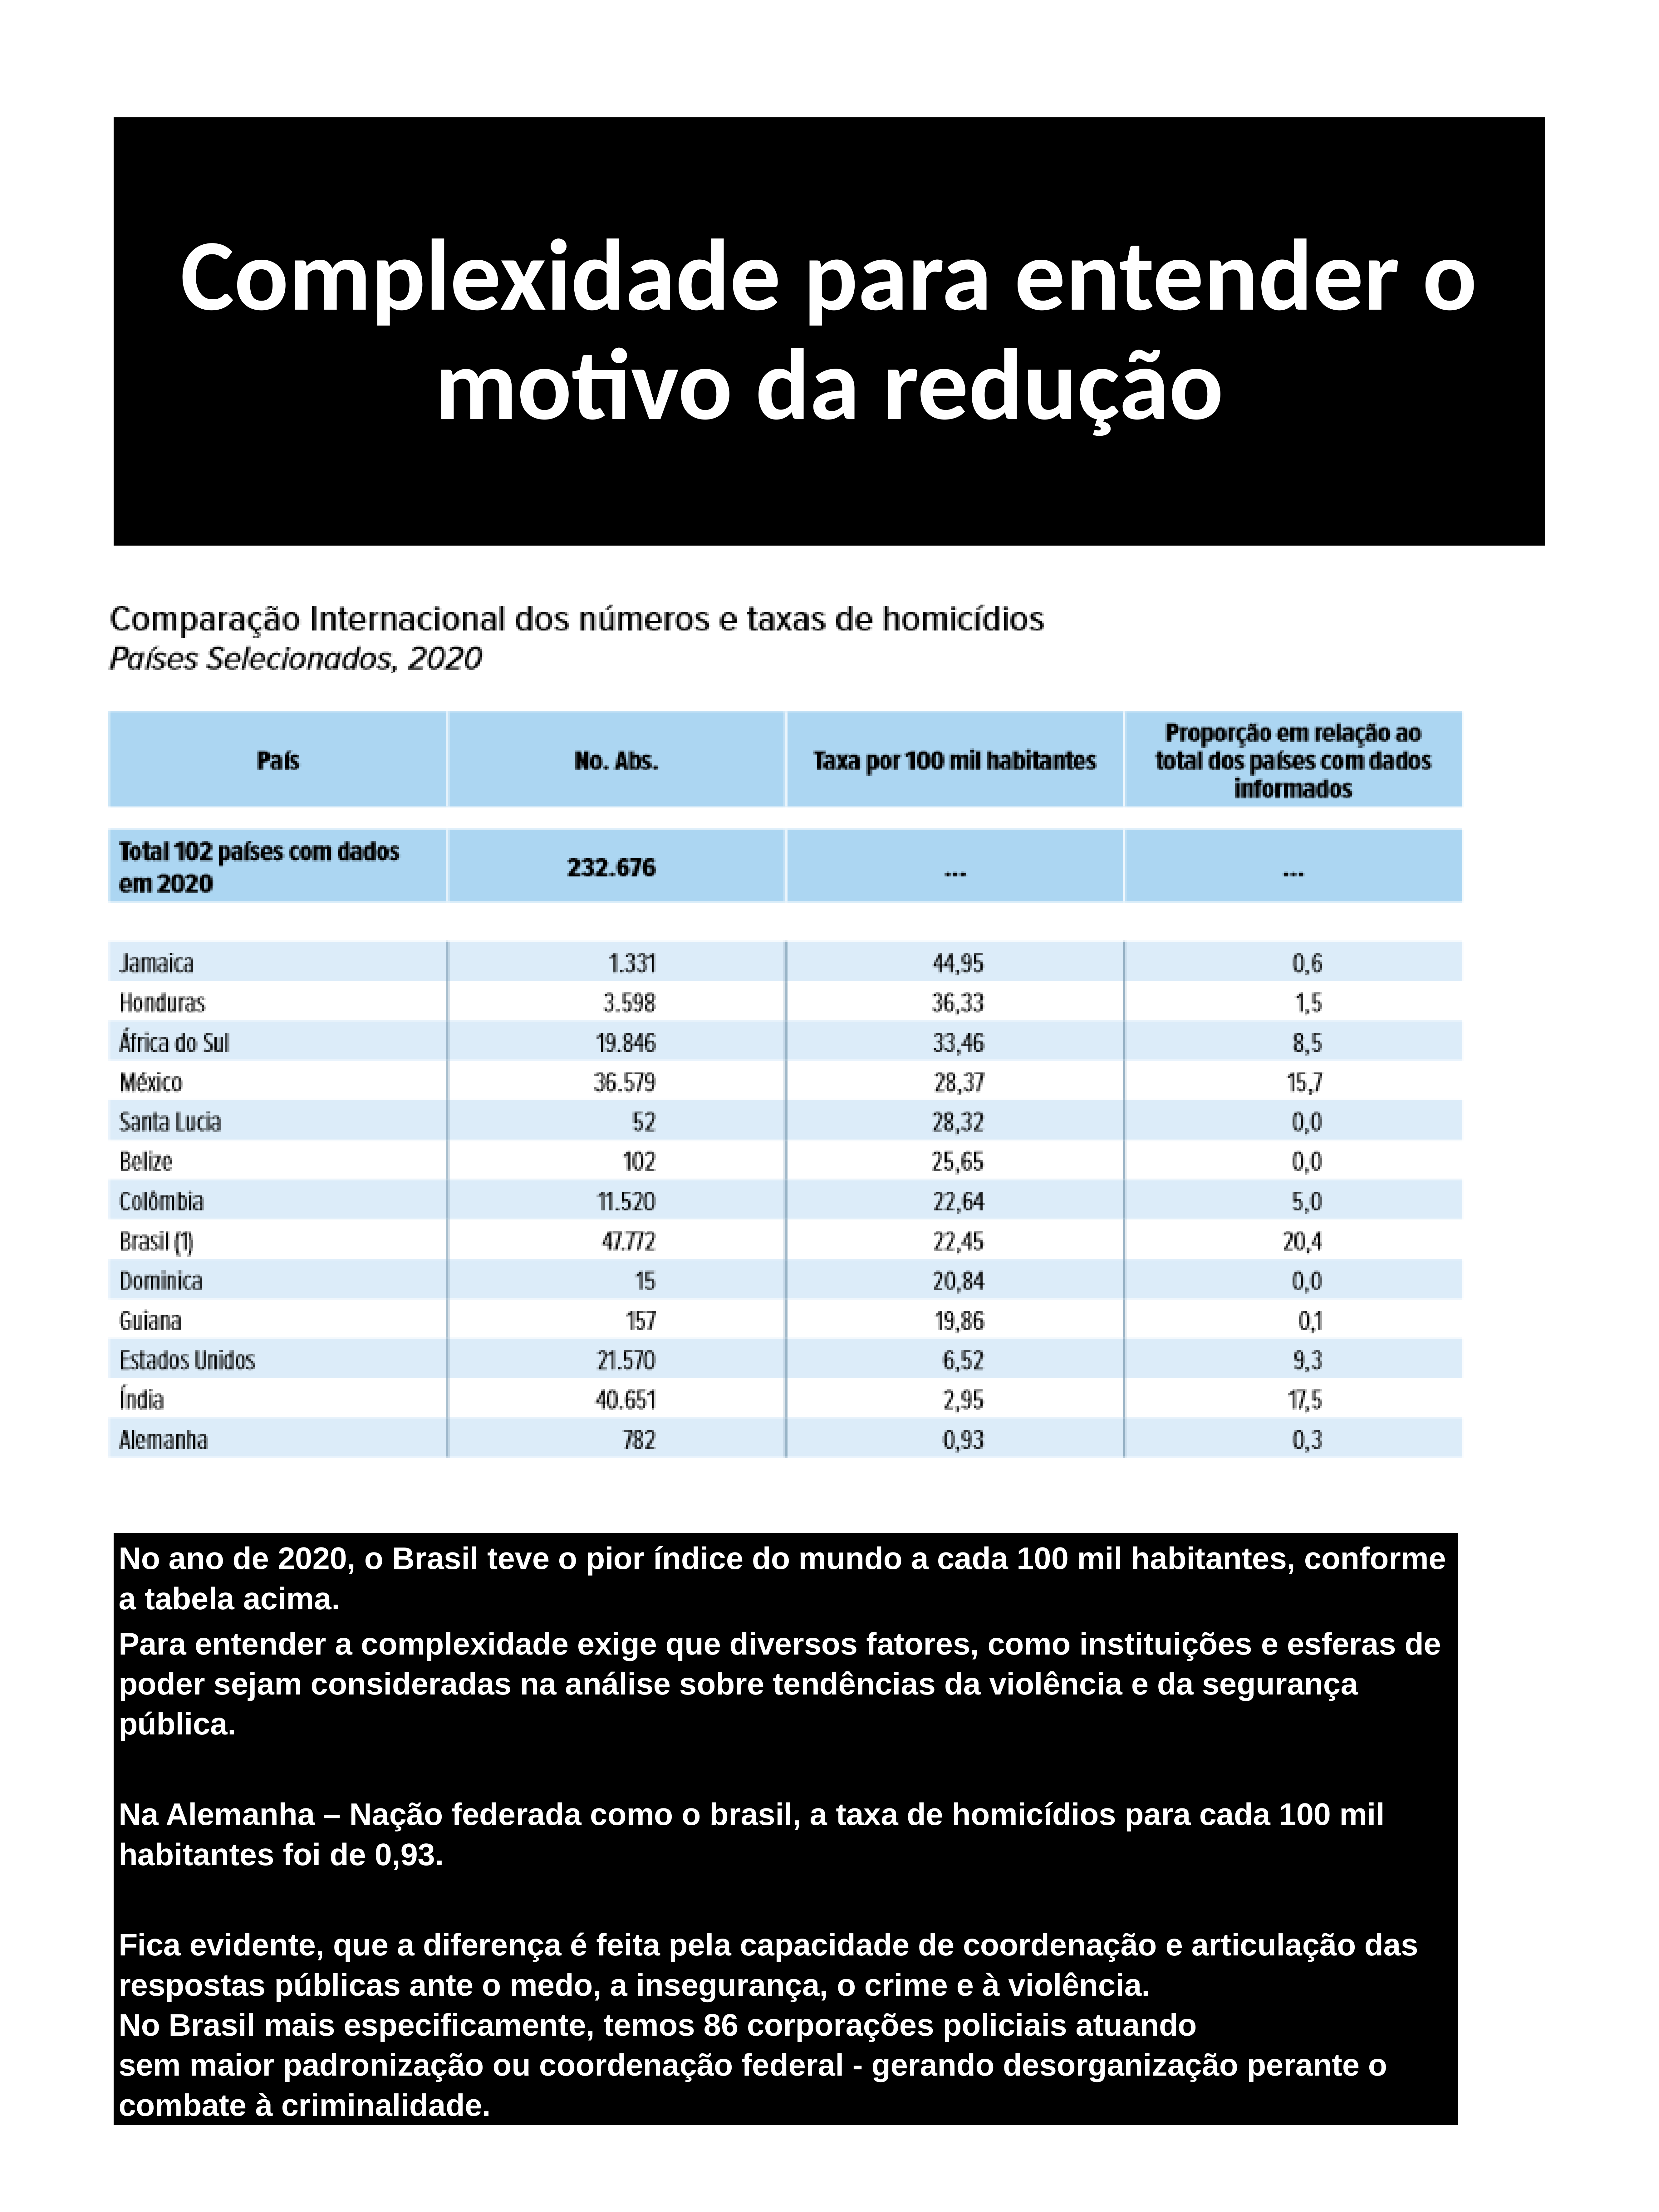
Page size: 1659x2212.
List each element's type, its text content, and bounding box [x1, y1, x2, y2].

text_box No ano de 2020, o Brasil teve o pior índice do mundo a cada 100 mil habitantes, conforme a tabela acima. Para entender a complexidade exige que diversos fatores, como instituições e esferas de poder sejam consideradas na análise sobre tendências da violência e da segurança pública. Na Alemanha – Nação federada como o brasil, a taxa de homicídios para cada 100 mil habitantes foi de 0,93. Fica evidente, que a diferença é feita pela capacidade de coordenação e articulação das respostas públicas ante o medo, a insegurança, o crime e à violência. No Brasil mais especificamente, temos 86 corporações policiais atuando sem maior padronização ou coordenação federal - gerando desorganização perante o combate à criminalidade. [114, 1533, 1458, 2125]
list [66, 605, 1545, 1483]
title Complexidade para entender o motivo da redução [114, 117, 1545, 546]
